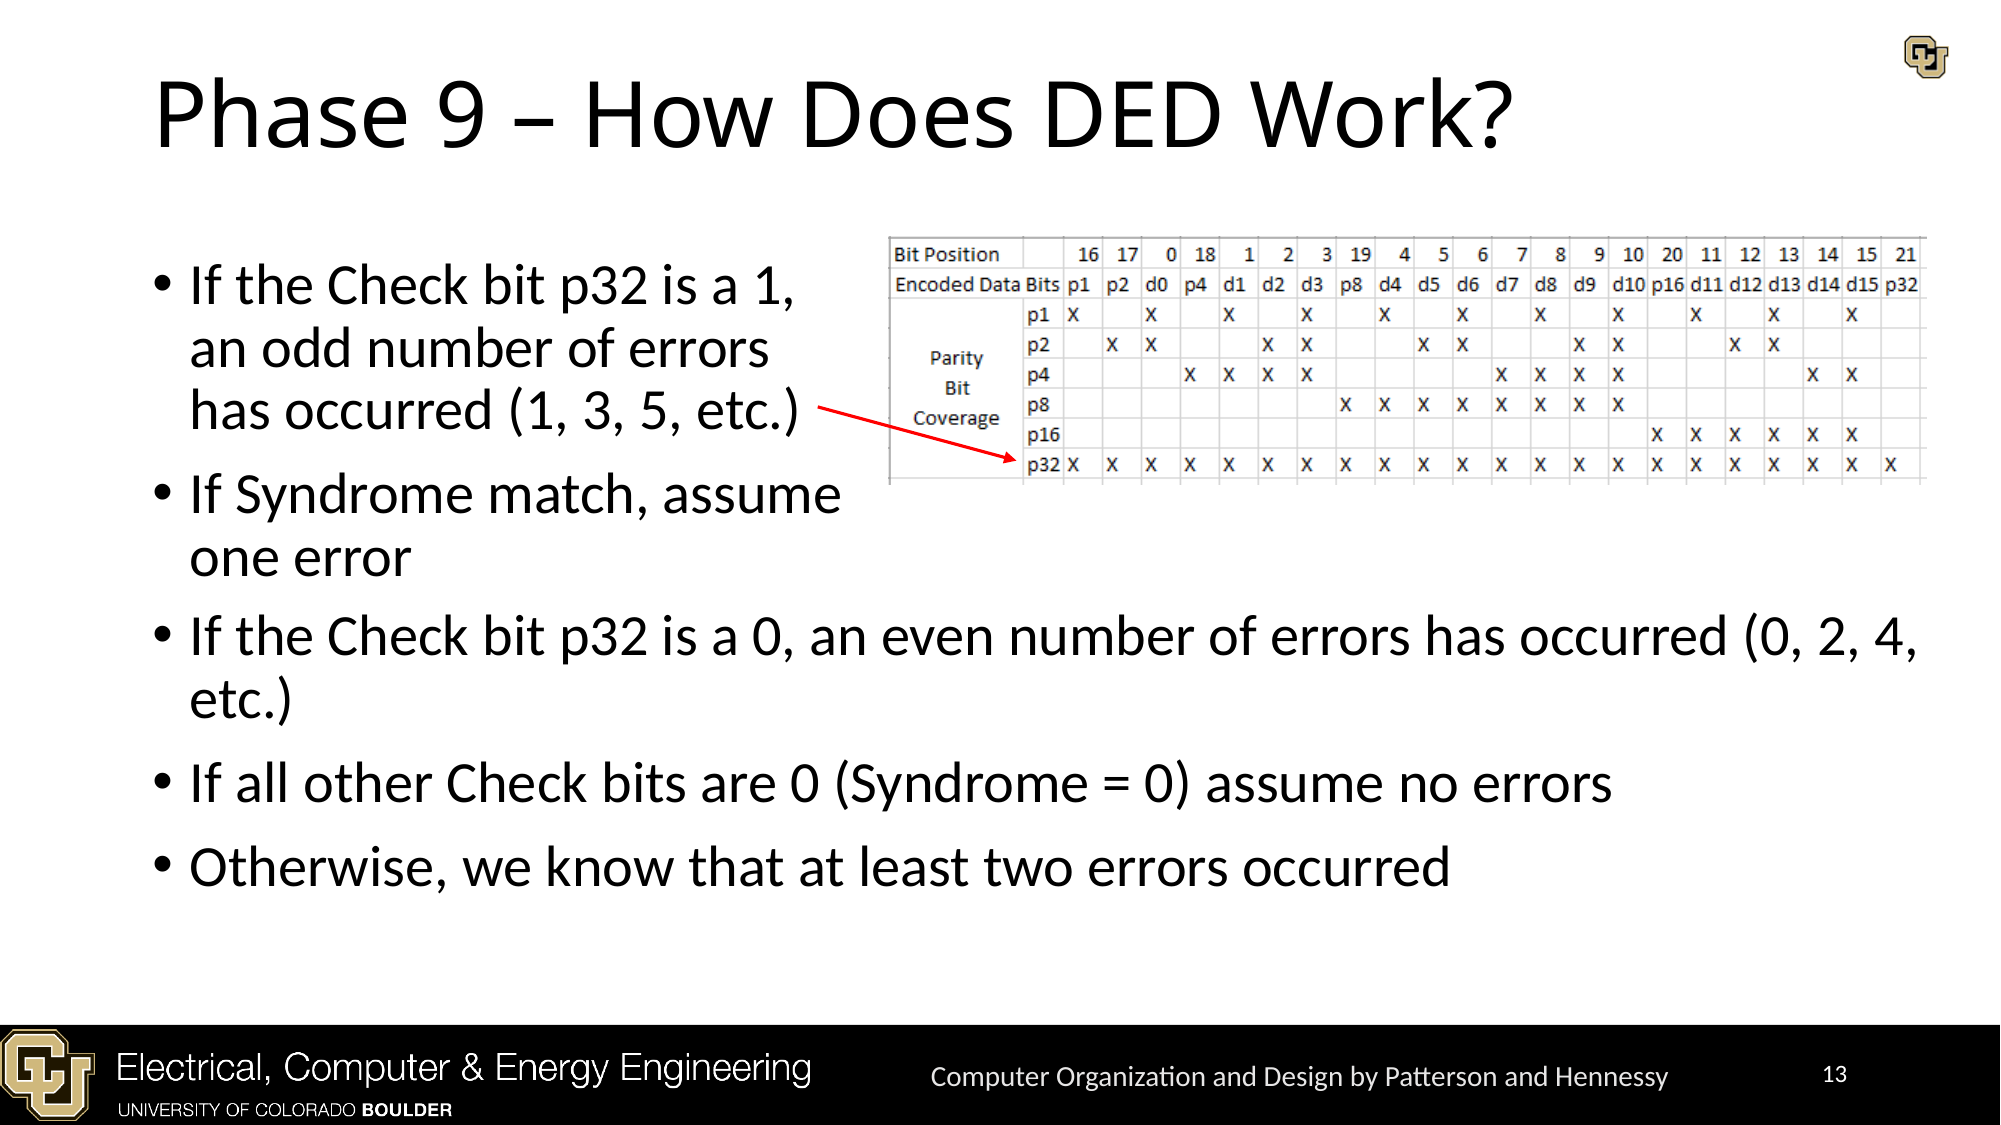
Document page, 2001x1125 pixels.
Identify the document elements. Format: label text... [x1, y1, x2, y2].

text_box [817, 406, 1017, 461]
title Phase 9 – How Does DED Work? [137, 8, 1863, 227]
picture [1899, 32, 1958, 87]
picture [888, 236, 1927, 485]
slide_number 13 [1412, 1042, 1863, 1103]
text_box If the Check bit p32 is a 0, an even number of errors has occurred (0, 2, 4, etc.) If all other Check bits are 0 (Syndrome = 0) assume no errors Otherwise, we know that at least two errors occurred [137, 598, 1957, 1024]
list If the Check bit p32 is a 1, an odd number of errors has occurred (1, 3, 5, etc.) If Syndrome match, assume one error [137, 246, 862, 616]
picture [0, 1029, 810, 1121]
footer Computer Organization and Design by Patterson and Hennessy [0, 1024, 2000, 1125]
